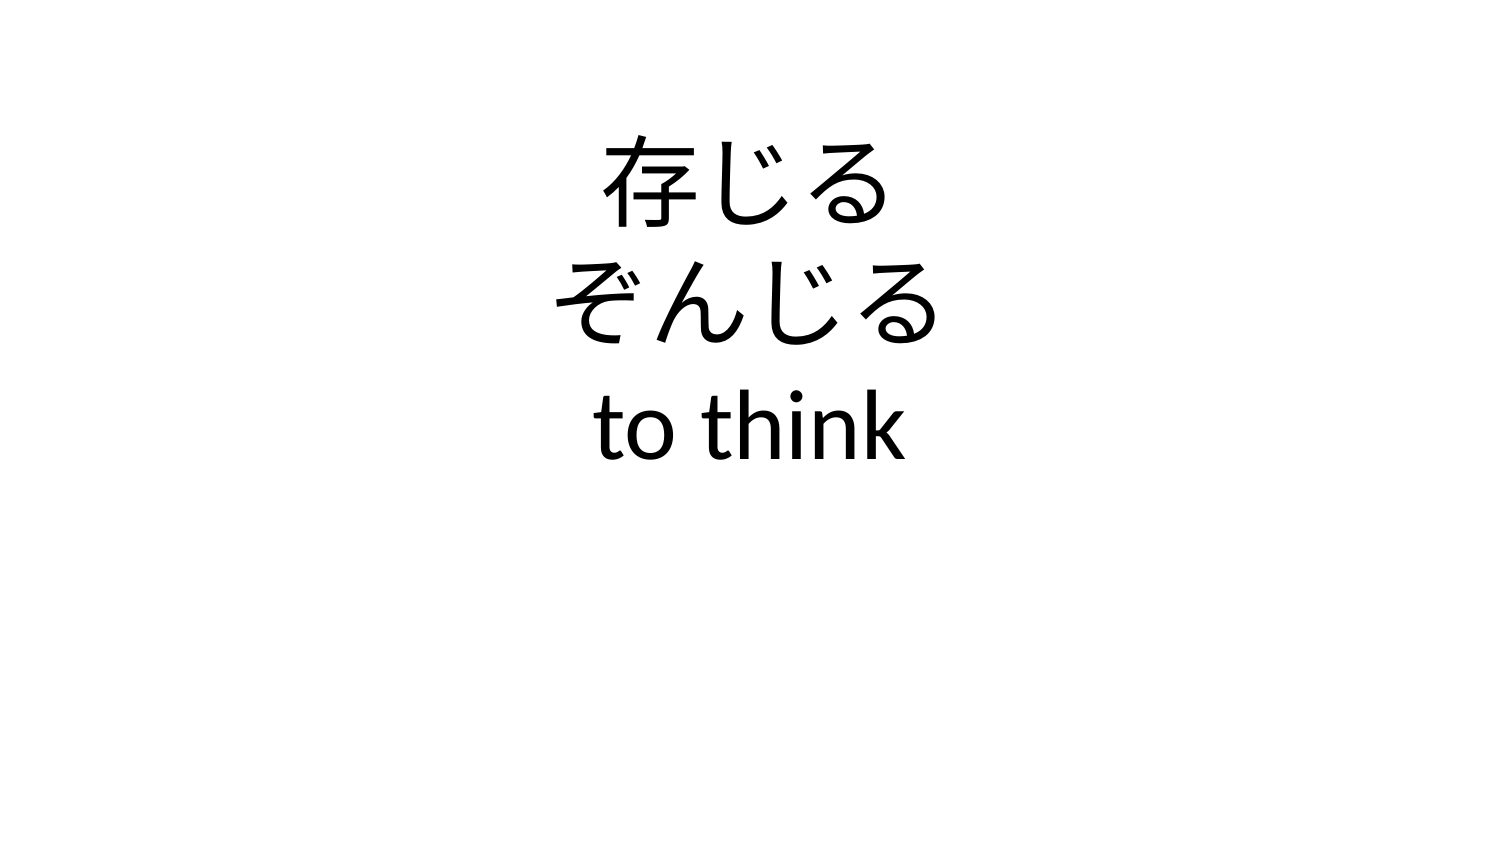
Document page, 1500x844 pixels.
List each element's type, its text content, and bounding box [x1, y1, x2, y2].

text_box 存じる ぞんじる to think [0, 149, 1500, 450]
